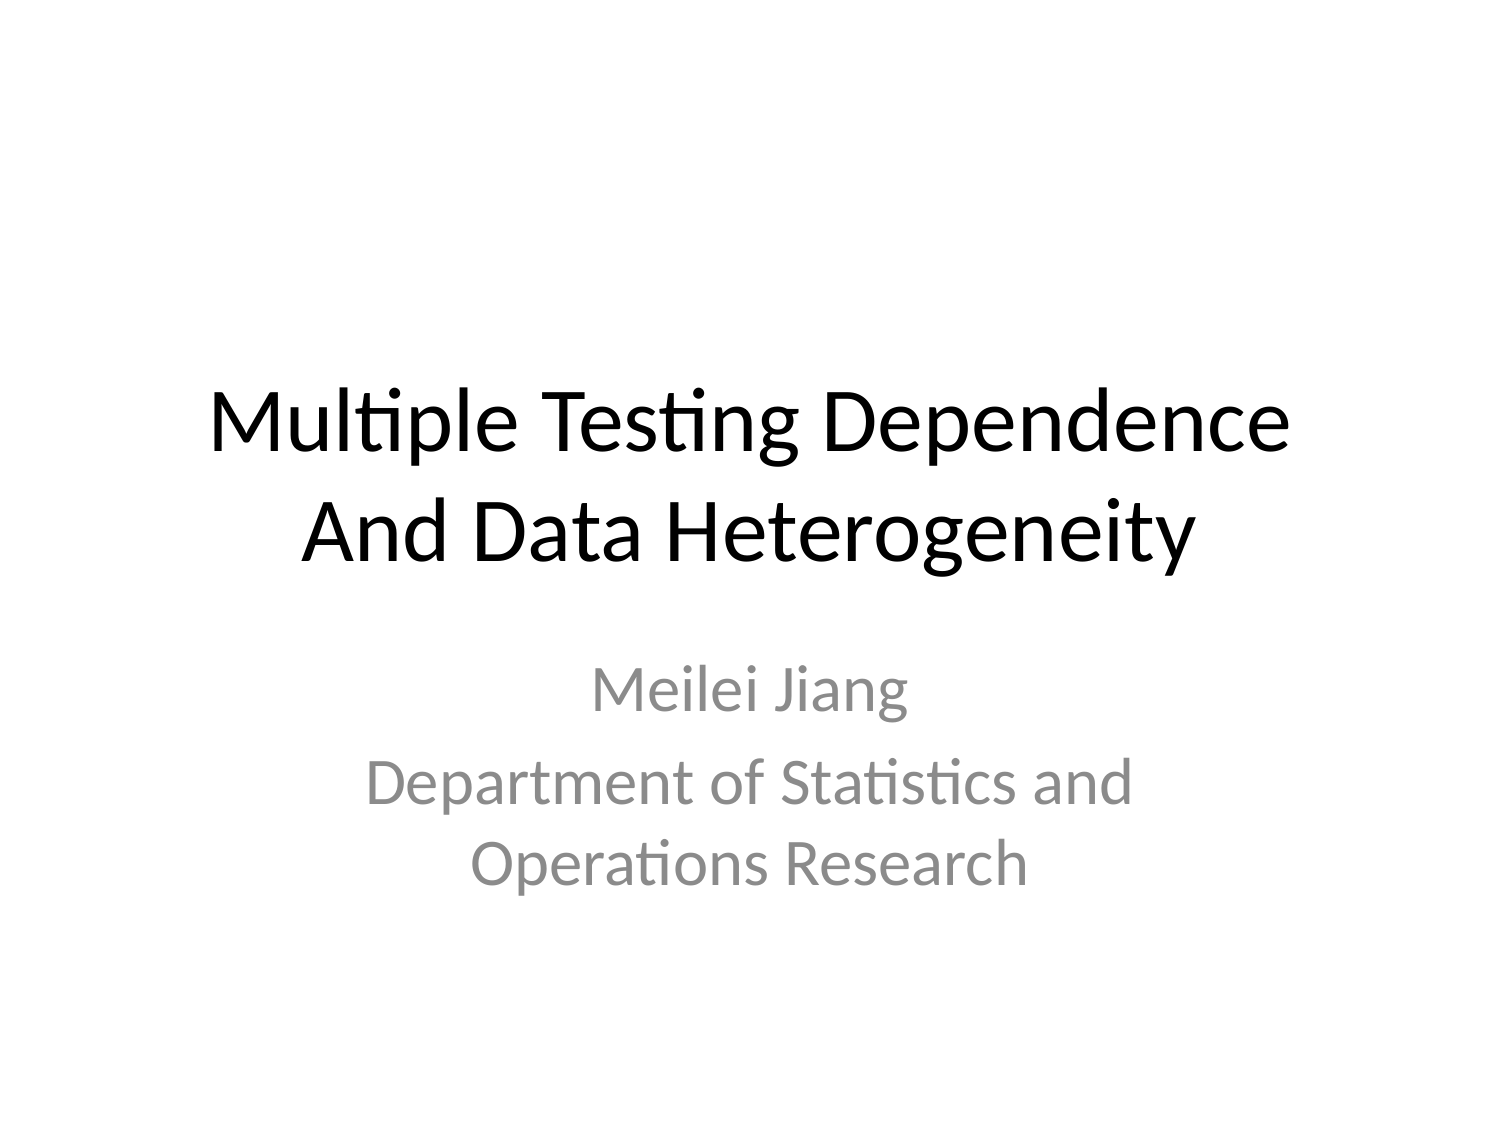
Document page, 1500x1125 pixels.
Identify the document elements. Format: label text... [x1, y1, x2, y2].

subtitle Meilei Jiang Department of Statistics and Operations Research [225, 637, 1275, 925]
title Multiple Testing Dependence And Data Heterogeneity [112, 349, 1388, 591]
